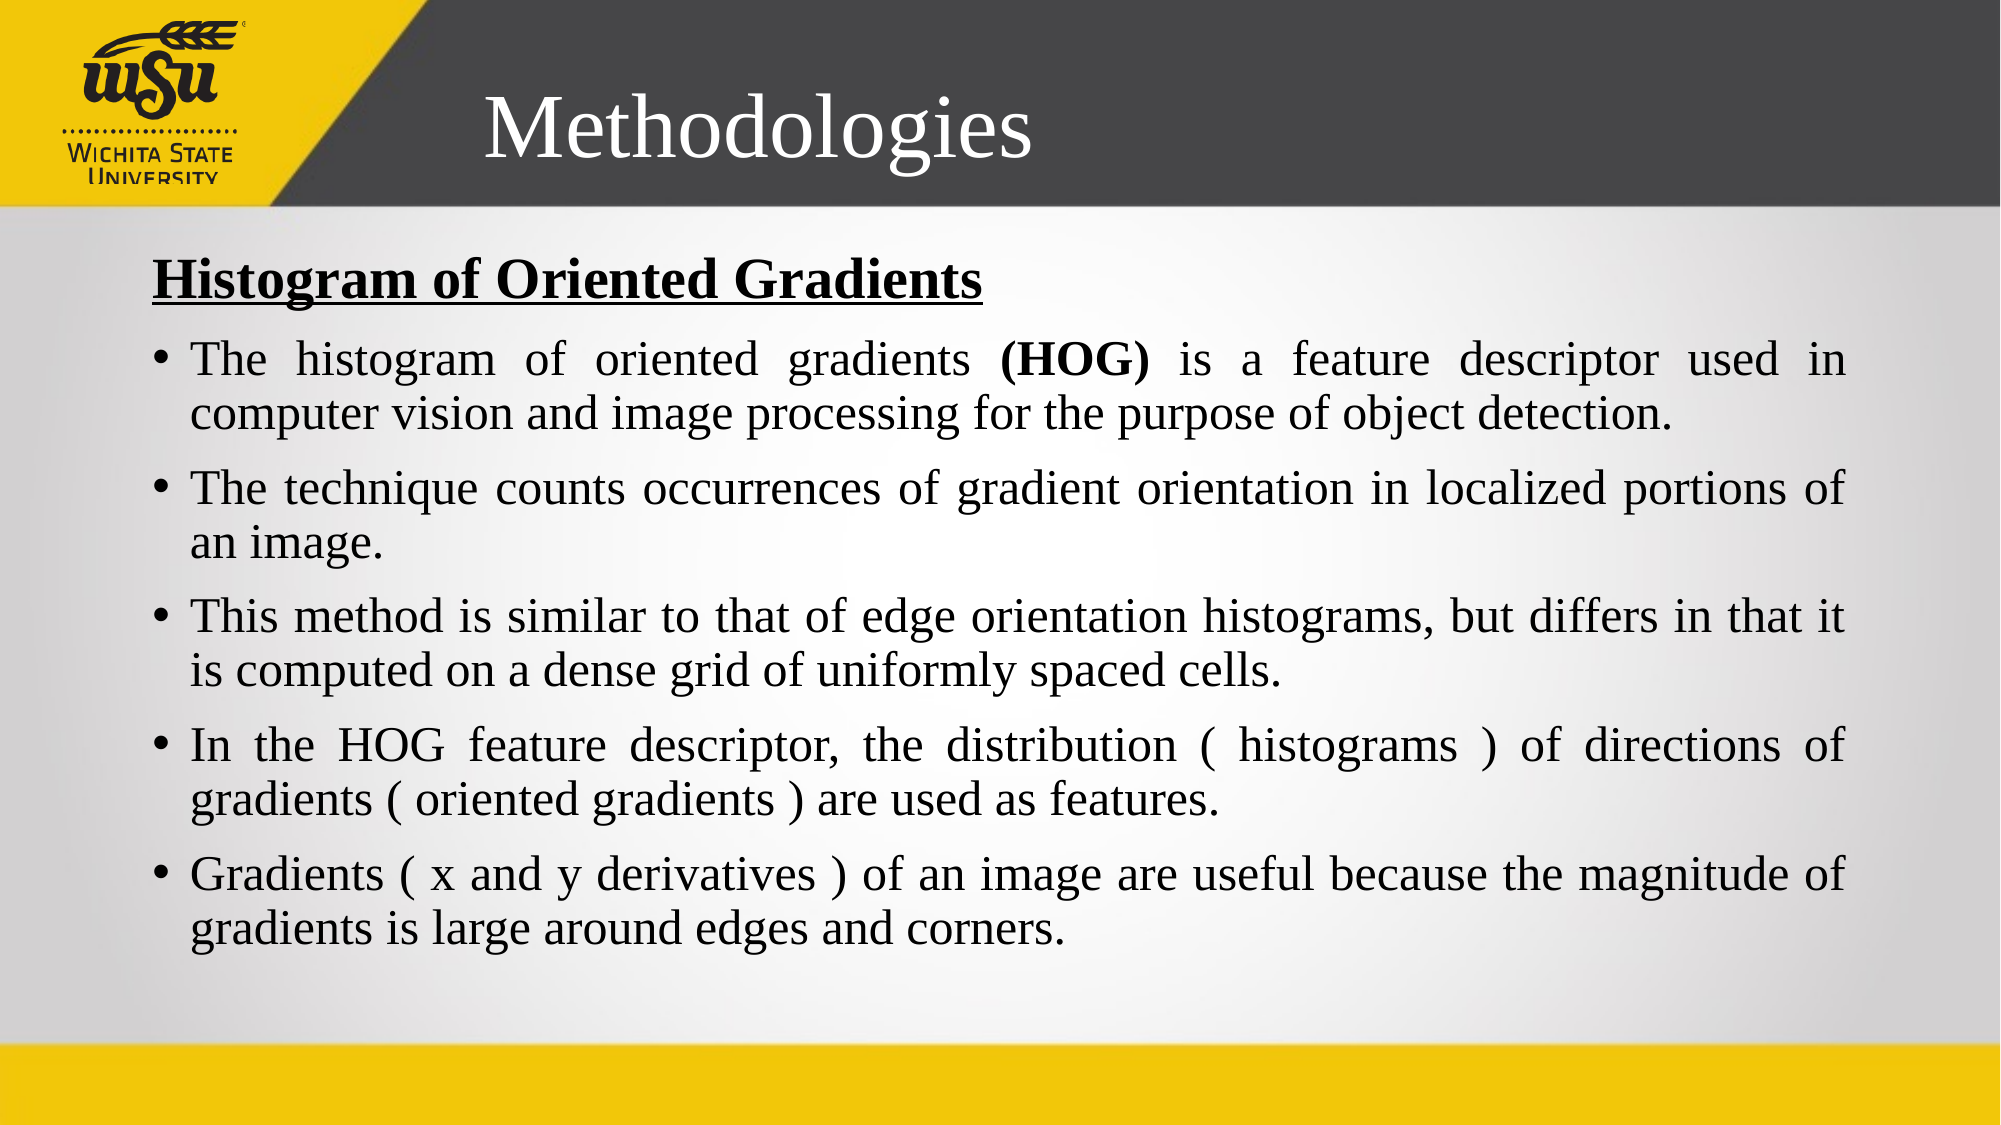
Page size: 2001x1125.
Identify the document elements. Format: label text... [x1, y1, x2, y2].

title Methodologies [468, 49, 1864, 207]
list Histogram of Oriented Gradients The histogram of oriented gradients (HOG) is a feature descriptor used in computer vision and image processing for the purpose of object detection. The technique counts occurrences of gradient orientation in localized portions of an image. This method is similar to that of edge orientation histograms, but differs in that it is computed on a dense grid of uniformly spaced cells. In the HOG feature descriptor, the distribution ( histograms ) of directions of gradients ( oriented gradients ) are used as features. Gradients ( x and y derivatives ) of an image are useful because the magnitude of gradients is large around edges and corners. [137, 241, 1863, 1030]
